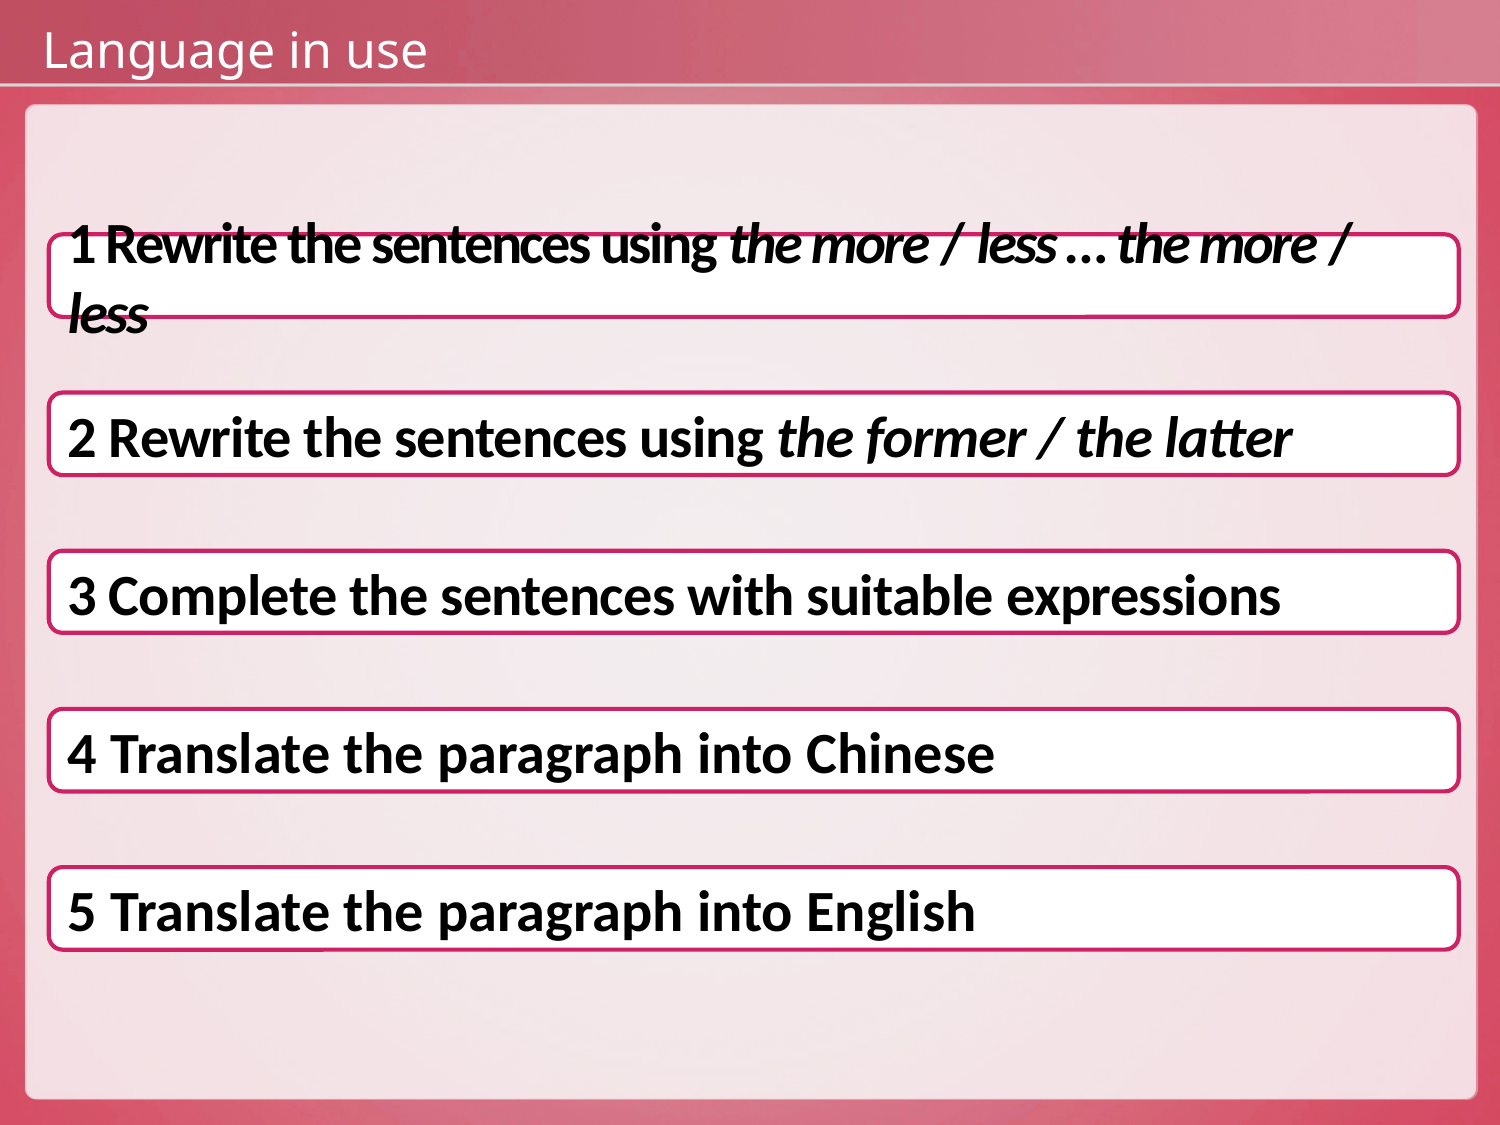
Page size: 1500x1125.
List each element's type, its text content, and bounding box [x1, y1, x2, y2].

text_box 2 Rewrite the sentences using the former / the latter [46, 390, 1461, 478]
text_box 3 Complete the sentences with suitable expressions [46, 548, 1461, 635]
picture [0, 0, 1500, 1125]
text_box 4 Translate the paragraph into Chinese [46, 706, 1461, 794]
text_box 5 Translate the paragraph into English [46, 865, 1461, 952]
text_box 1 Rewrite the sentences using the more / less … the more / less [46, 232, 1461, 319]
text_box Language in use [27, 11, 582, 87]
